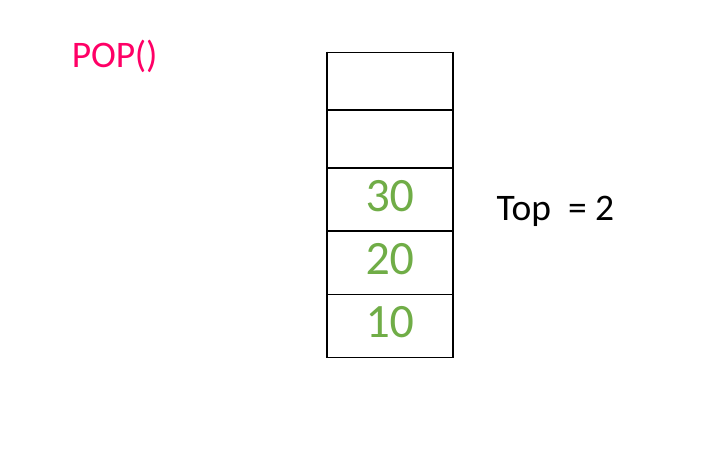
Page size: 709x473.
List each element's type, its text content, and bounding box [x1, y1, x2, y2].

table_cell [328, 111, 452, 167]
table_cell 20 [328, 232, 452, 294]
text_box POP() [57, 22, 173, 82]
table_cell 10 [328, 295, 452, 357]
text_box Top = 2 [481, 175, 681, 236]
table_cell 30 [328, 169, 452, 230]
table_header [328, 53, 452, 109]
